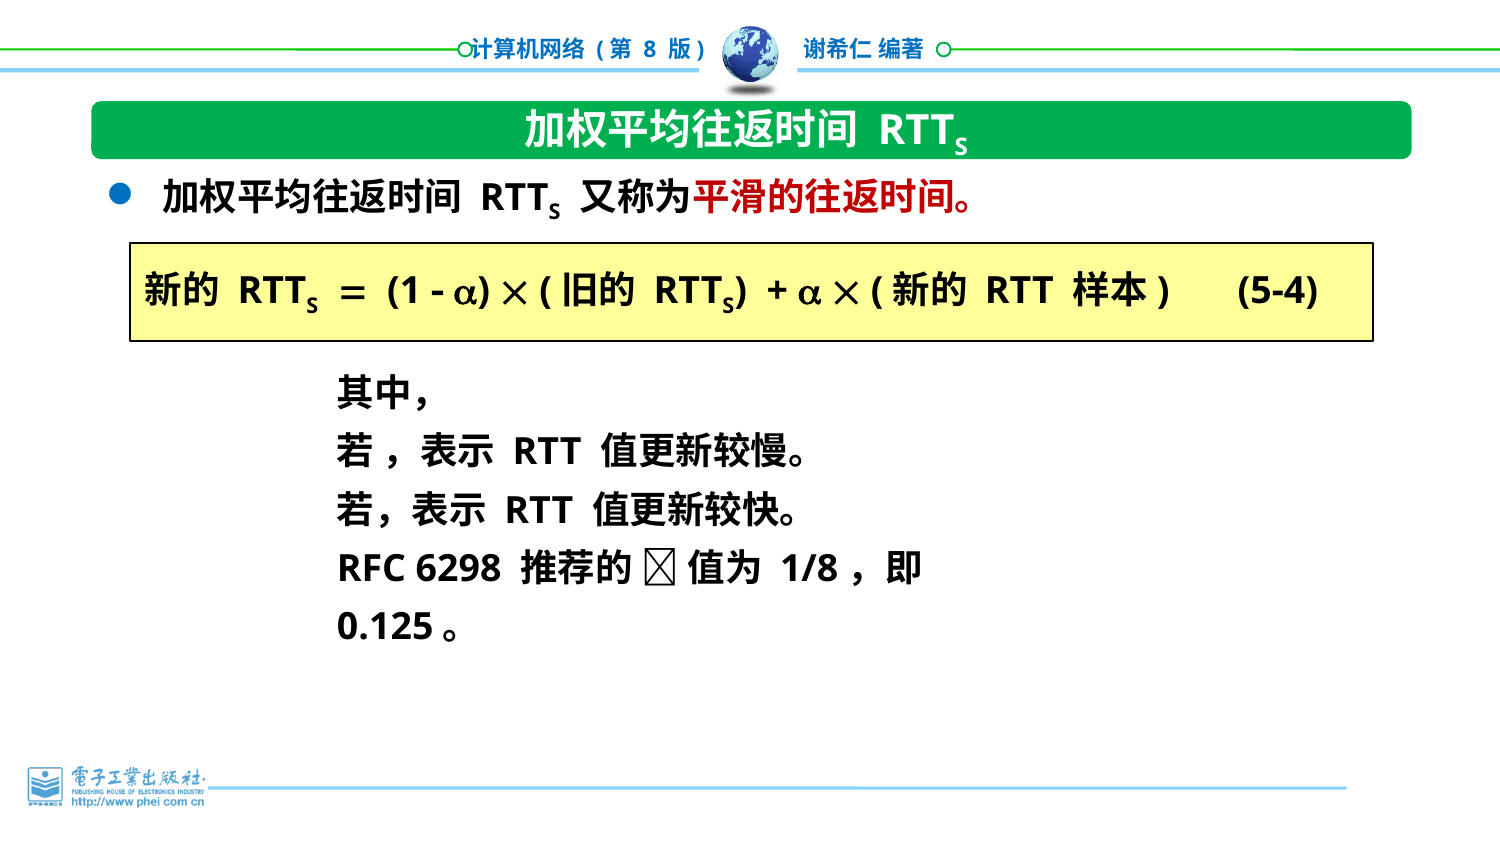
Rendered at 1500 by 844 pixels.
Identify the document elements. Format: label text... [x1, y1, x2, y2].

picture [720, 24, 780, 95]
text_box [91, 101, 509, 160]
text_box [994, 101, 1412, 160]
text_box 加权平均往返时间 RTTS [509, 95, 994, 160]
text_box 加权平均往返时间 RTTS 又称为平滑的往返时间。 [91, 160, 1434, 232]
text_box 新的 RTTS  (1  )  (旧的 RTTS) +   (新的 RTT 样本) (5-4) [128, 241, 1375, 343]
picture [23, 764, 208, 809]
